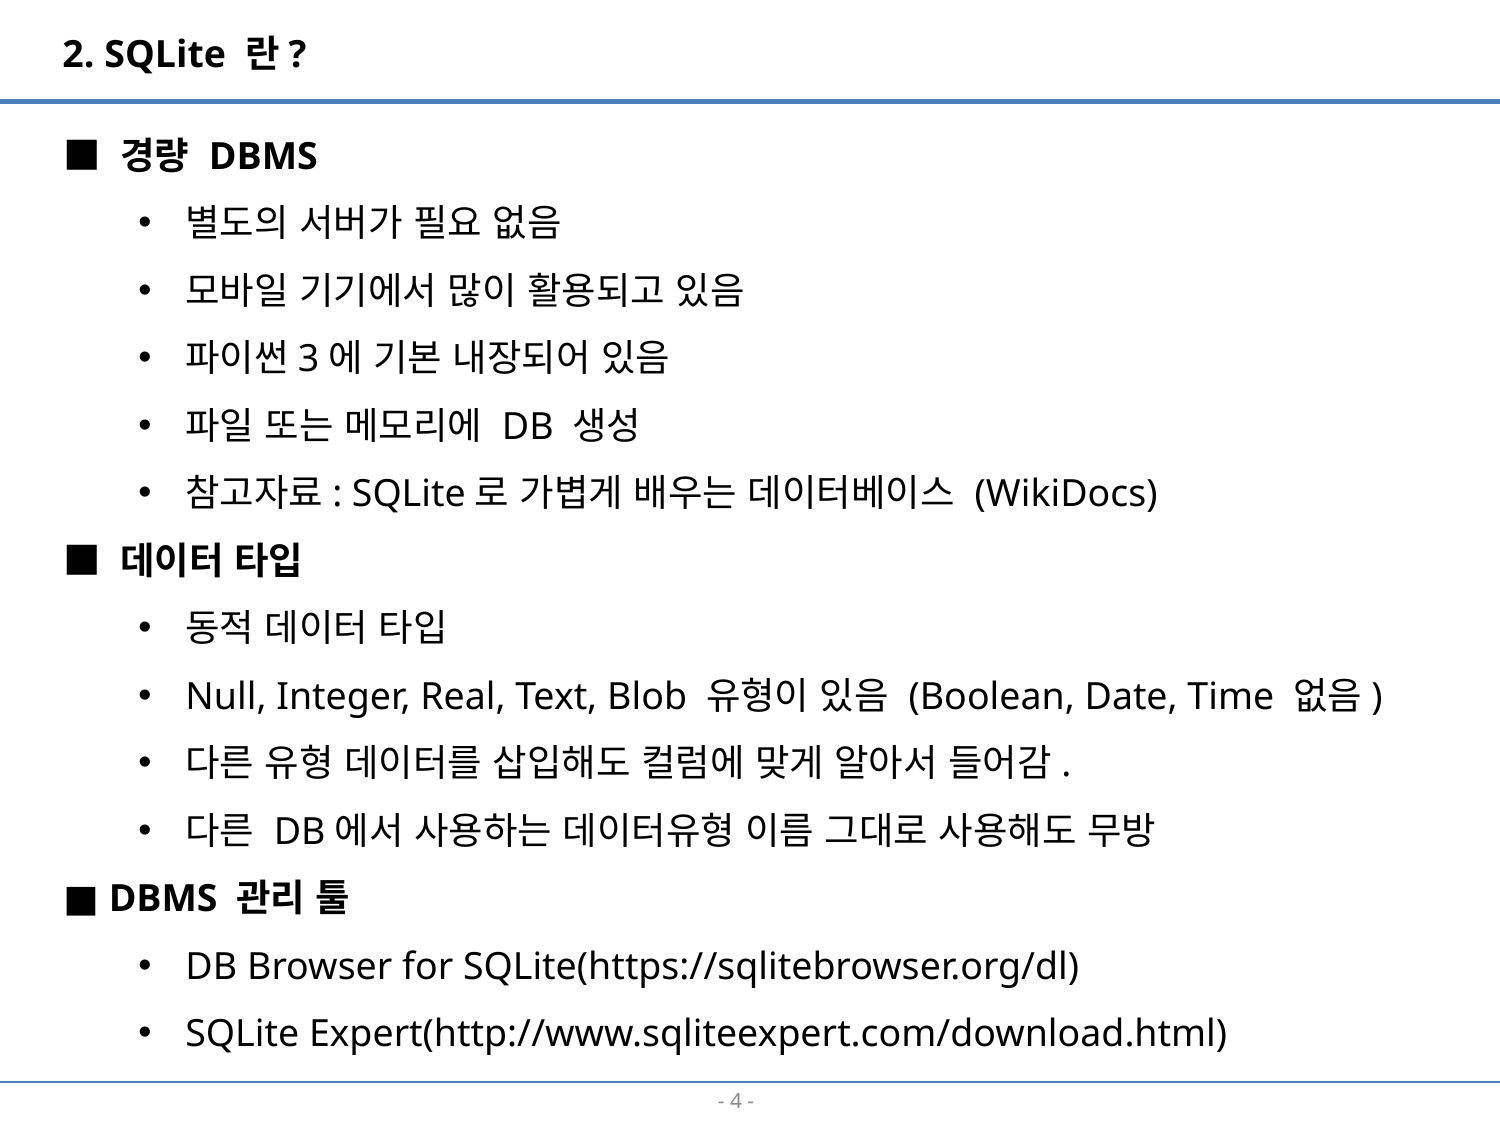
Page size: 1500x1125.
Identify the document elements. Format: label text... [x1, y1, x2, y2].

text_box 2. SQLite 란? [47, 22, 322, 82]
slide_number - 3 - [561, 1082, 911, 1122]
text_box ■ 경량 DBMS 별도의 서버가 필요 없음 모바일 기기에서 많이 활용되고 있음 파이썬3에 기본 내장되어 있음 파일 또는 메모리에 DB 생성 참고자료: SQLite로 가볍게 배우는 데이터베이스 (WikiDocs) ■ 데이터 타입 동적 데이터 타입 Null, Integer, Real, Text, Blob 유형이 있음 (Boolean, Date, Time 없음) 다른 유형 데이터를 삽입해도 컬럼에 맞게 알아서 들어감. 다른 DB에서 사용하는 데이터유형 이름 그대로 사용해도 무방 ■ DBMS 관리 툴 DB Browser for SQLite(https://sqlitebrowser.org/dl) SQLite Expert(http://www.sqliteexpert.com/download.html) [48, 101, 1398, 1062]
